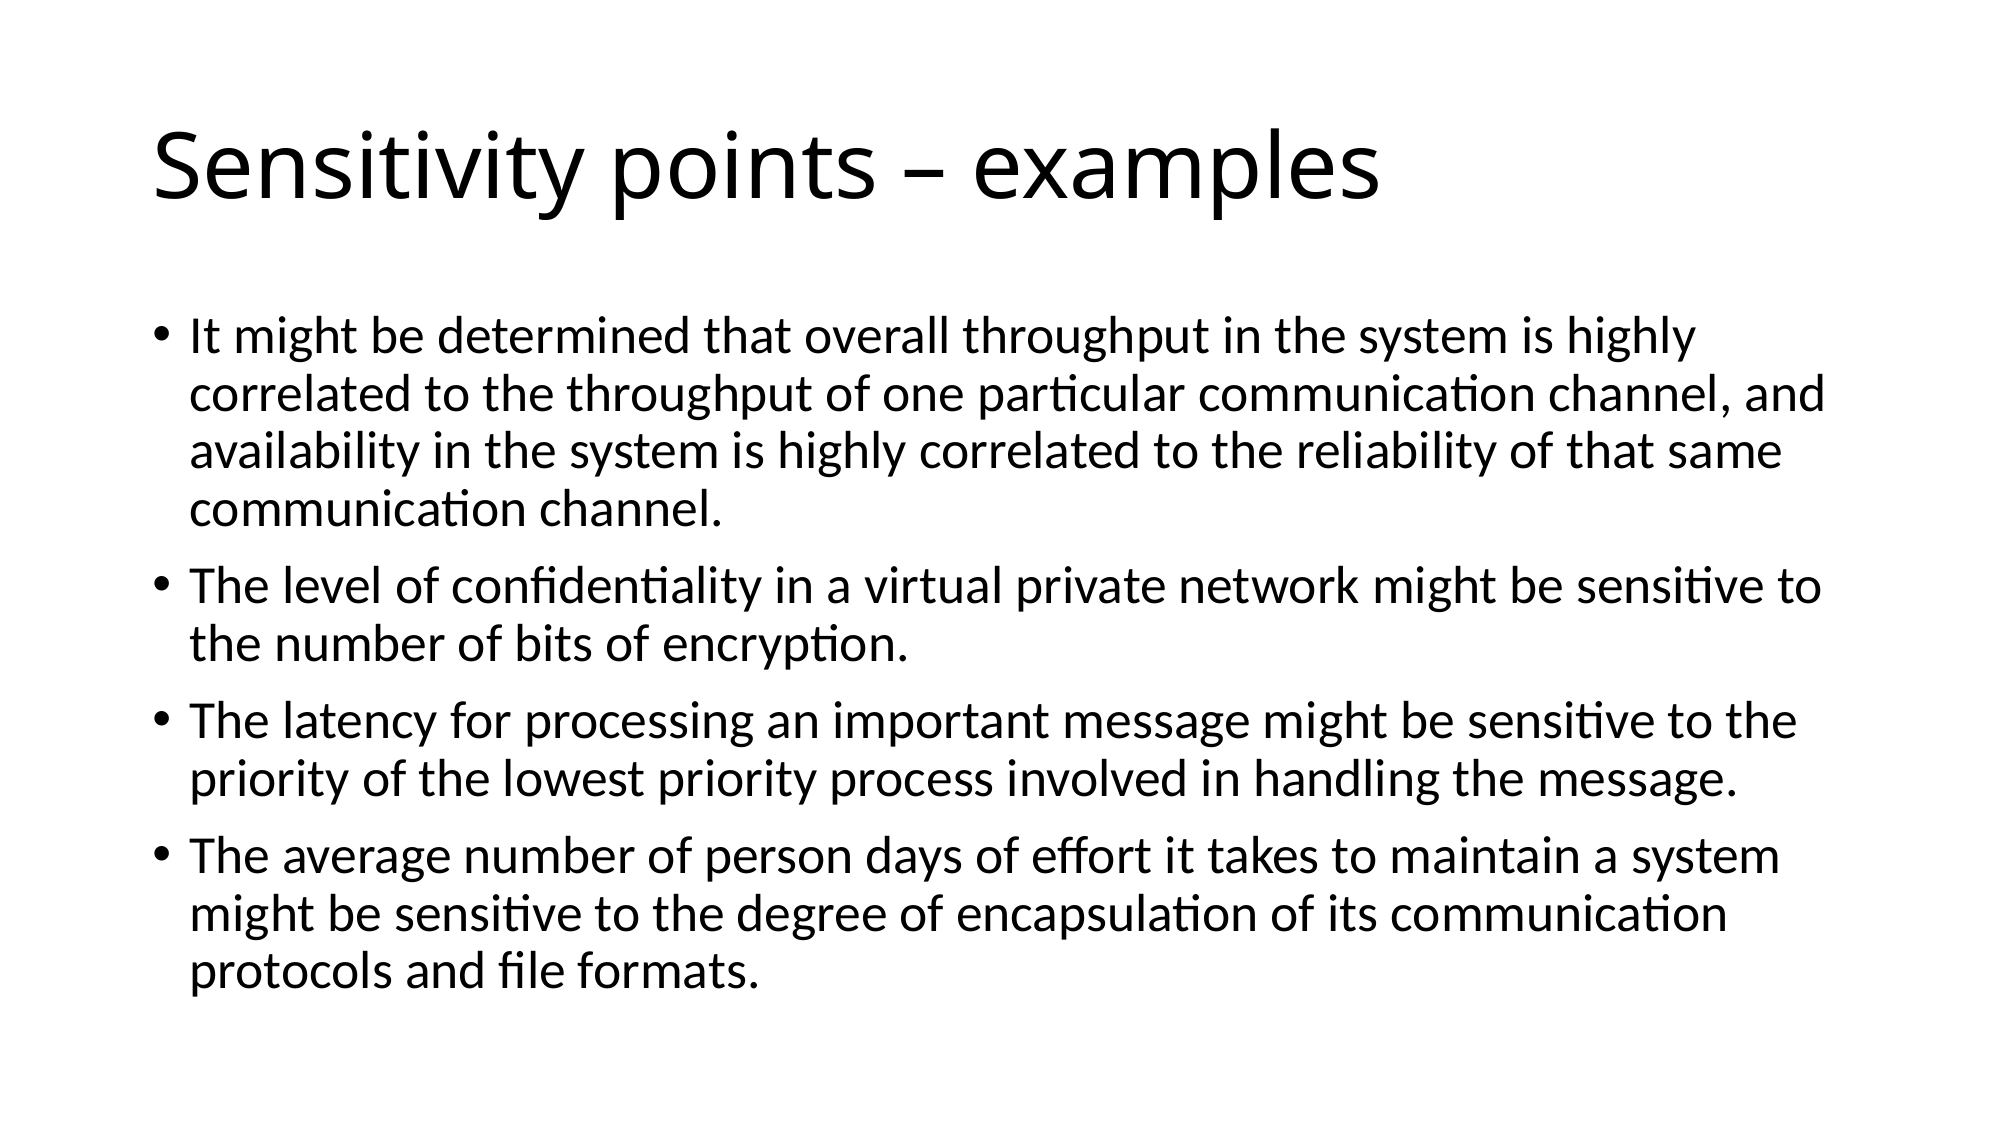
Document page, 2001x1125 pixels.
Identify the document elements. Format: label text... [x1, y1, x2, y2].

list It might be determined that overall throughput in the system is highly correlated to the throughput of one particular communication channel, and availability in the system is highly correlated to the reliability of that same communication channel. The level of confidentiality in a virtual private network might be sensitive to the number of bits of encryption. The latency for processing an important message might be sensitive to the priority of the lowest priority process involved in handling the message. The average number of person days of effort it takes to maintain a system might be sensitive to the degree of encapsulation of its communication protocols and file formats. [137, 299, 1863, 1014]
title Sensitivity points – examples [137, 59, 1863, 278]
